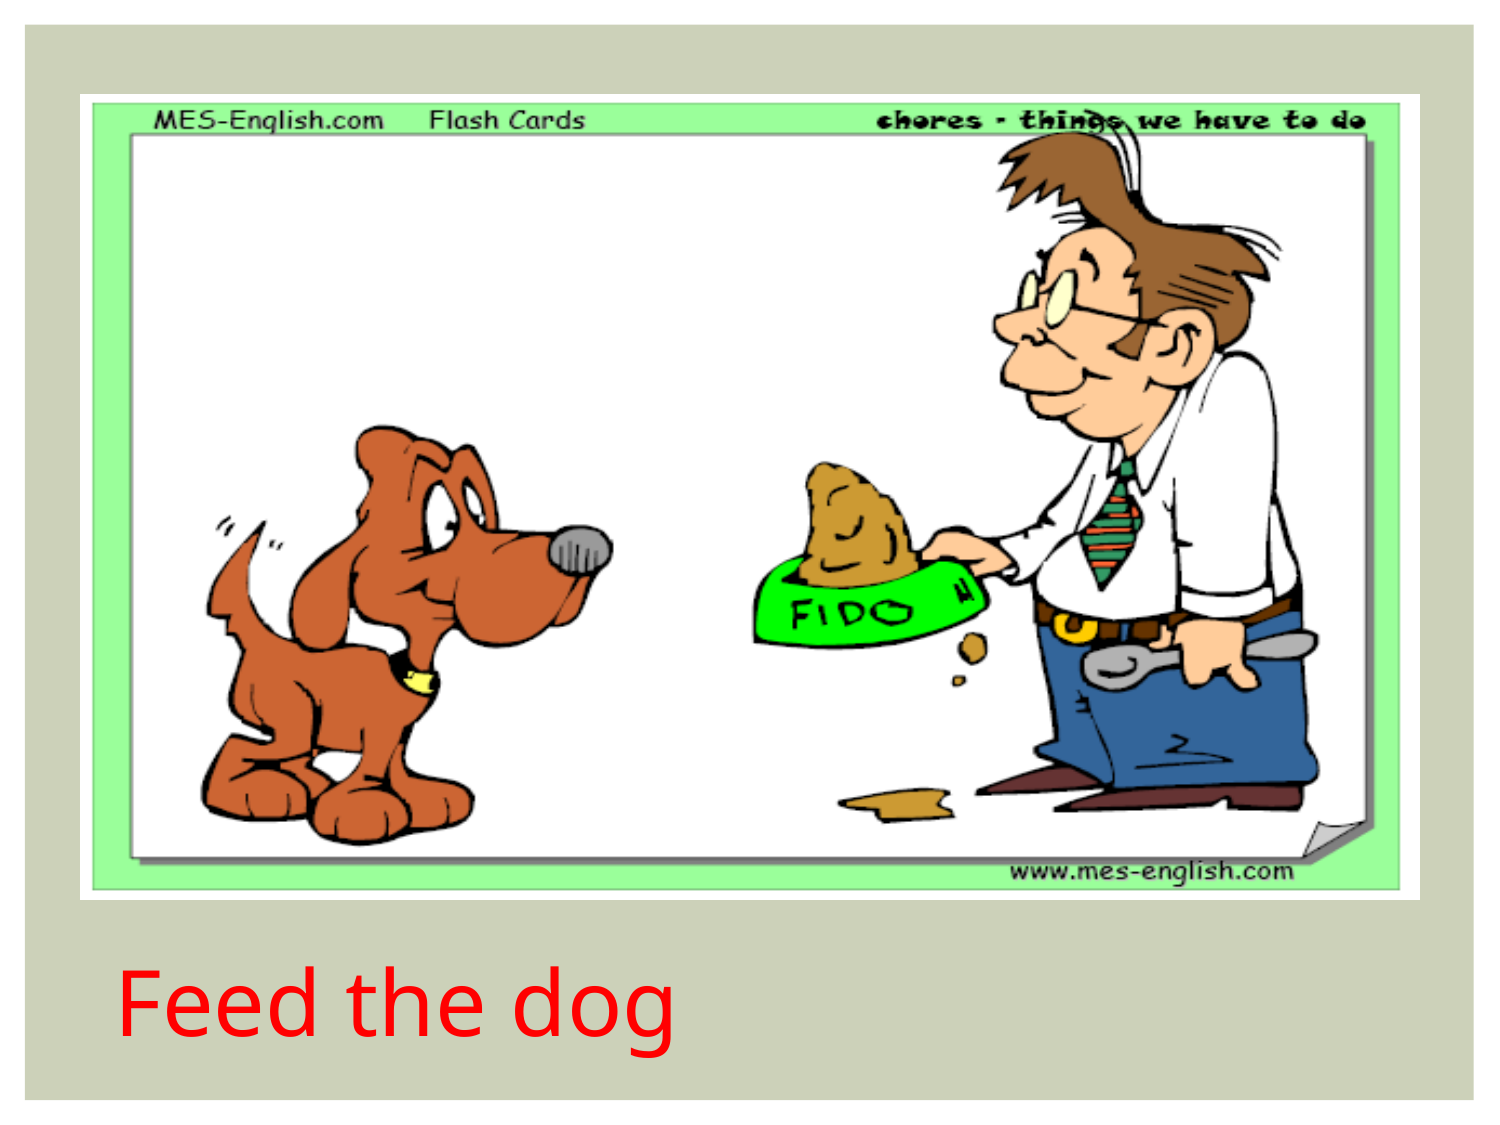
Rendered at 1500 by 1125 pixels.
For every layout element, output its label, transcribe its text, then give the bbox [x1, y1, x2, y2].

picture [80, 94, 1420, 901]
text_box Feed the dog [99, 937, 1400, 1063]
